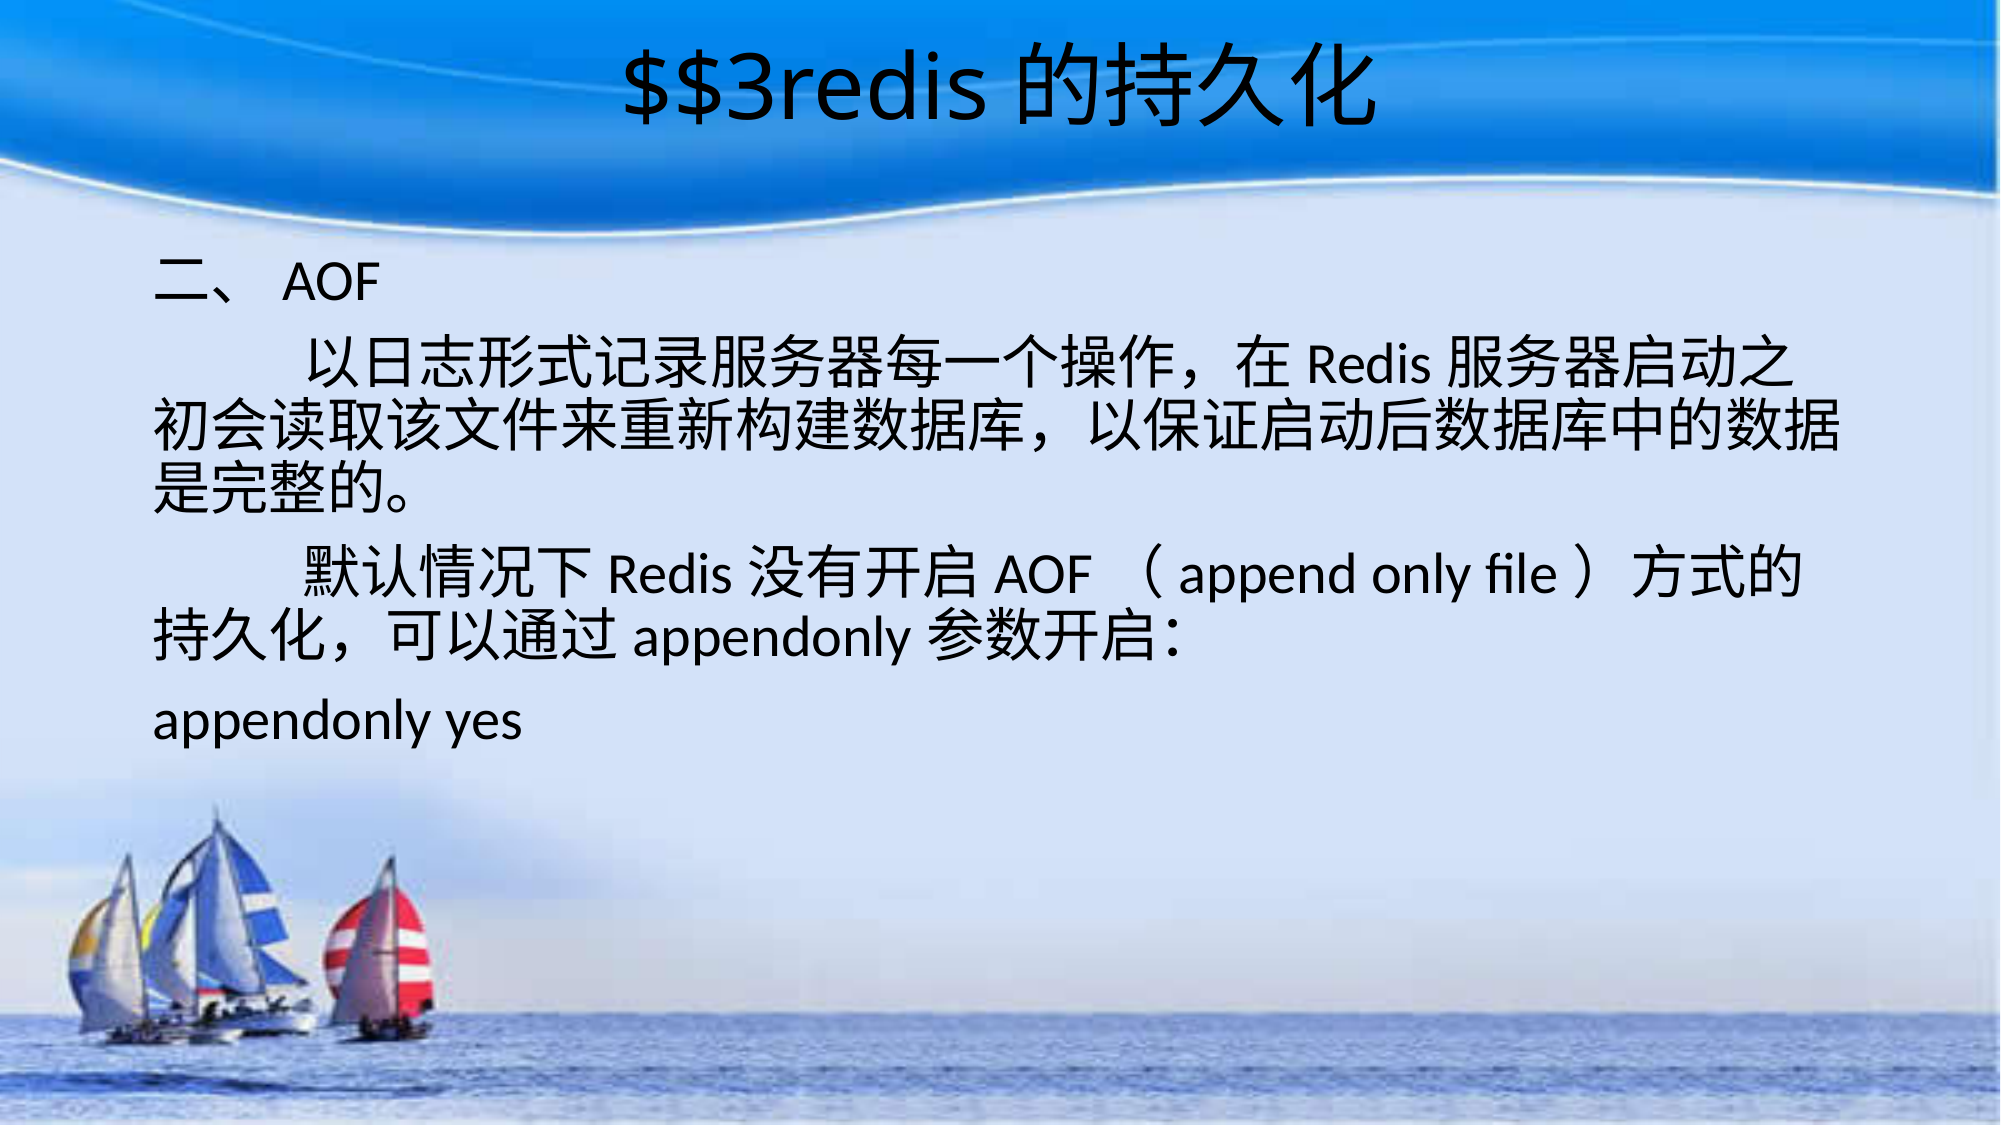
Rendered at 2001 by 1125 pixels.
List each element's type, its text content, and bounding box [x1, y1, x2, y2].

title $$3redis的持久化 [137, 23, 1863, 157]
picture [0, 0, 2001, 1125]
list 二、AOF 以日志形式记录服务器每一个操作，在Redis服务器启动之初会读取该文件来重新构建数据库，以保证启动后数据库中的数据是完整的。 默认情况下Redis没有开启AOF（append only file）方式的持久化，可以通过appendonly参数开启： appendonly yes [137, 242, 1863, 1014]
